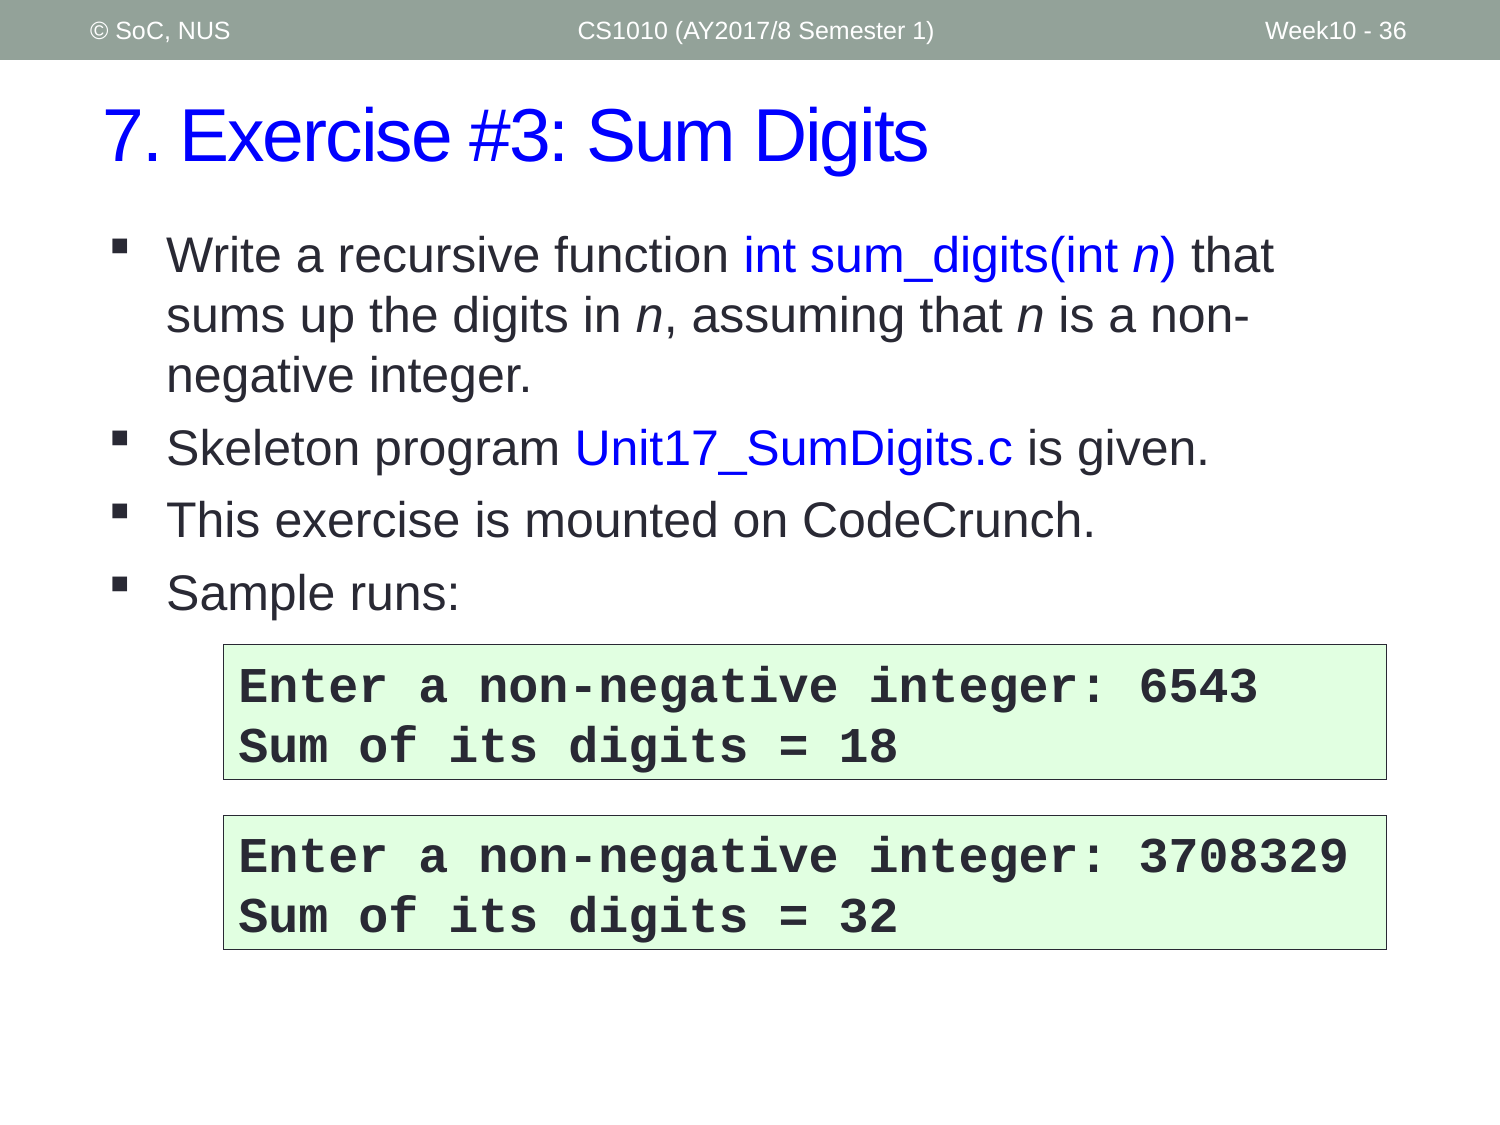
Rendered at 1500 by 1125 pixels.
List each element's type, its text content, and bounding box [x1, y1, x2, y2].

footer CS1010 (AY2017/8 Semester 1) [562, 3, 1238, 57]
slide_number © SoC, NUS [75, 3, 550, 57]
text_box Write a recursive function int sum_digits(int n) that sums up the digits in n, assuming that n is a non-negative integer. Skeleton program Unit17_SumDigits.c is given. This exercise is mounted on CodeCrunch. Sample runs: [93, 215, 1387, 640]
text_box Enter a non-negative integer: 3708329 Sum of its digits = 32 [223, 815, 1387, 950]
text_box Enter a non-negative integer: 6543 Sum of its digits = 18 [223, 644, 1387, 780]
title 7. Exercise #3: Sum Digits [87, 62, 1463, 200]
slide_number Week10 - 36 [1250, 3, 1425, 57]
